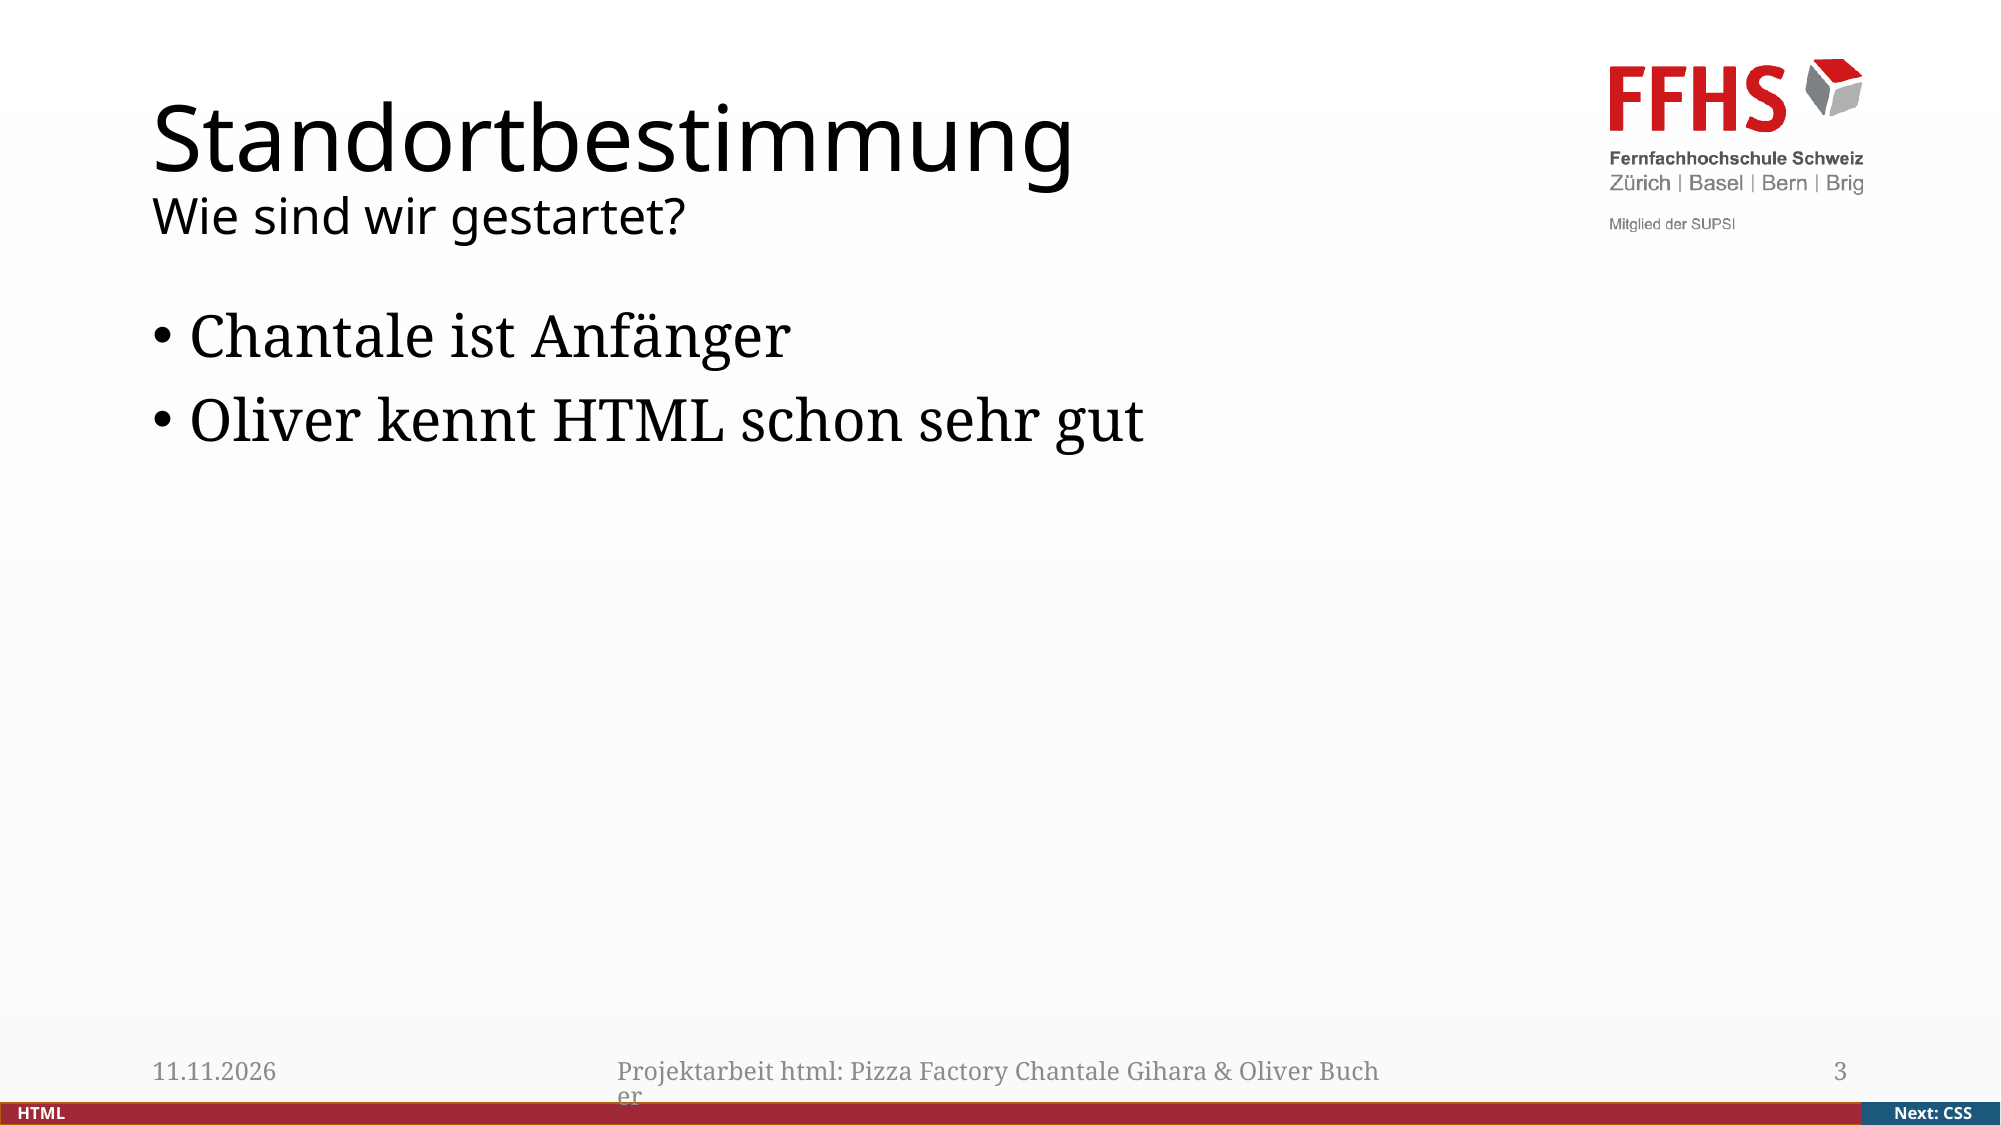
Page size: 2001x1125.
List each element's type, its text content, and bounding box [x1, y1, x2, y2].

slide_number 3 [1412, 1042, 1863, 1103]
title Standortbestimmung Wie sind wir gestartet? [137, 59, 1863, 278]
footer Projektarbeit html: Pizza Factory Chantale Gihara & Oliver Bucher [602, 1042, 1398, 1103]
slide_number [137, 1042, 588, 1103]
list Chantale ist Anfänger Oliver kennt HTML schon sehr gut [137, 299, 1863, 1014]
